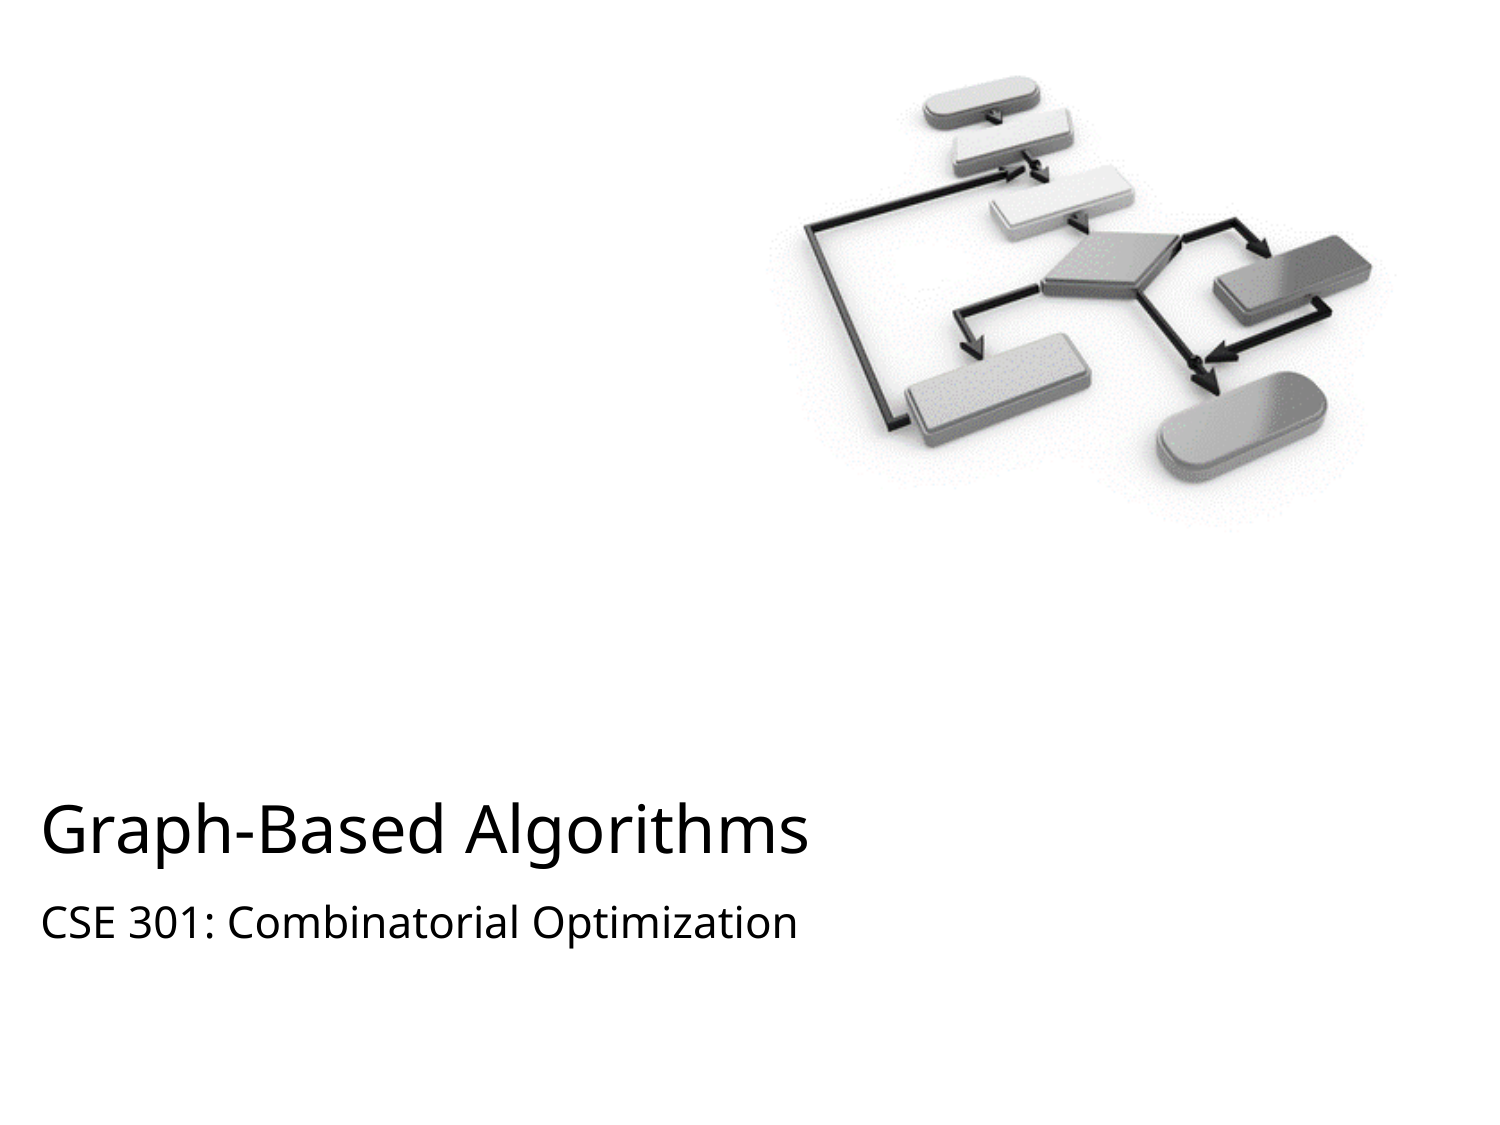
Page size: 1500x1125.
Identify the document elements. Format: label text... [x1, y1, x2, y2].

picture [738, 17, 1454, 554]
title Graph-Based Algorithms [25, 484, 1301, 876]
subtitle CSE 301: Combinatorial Optimization [25, 892, 848, 961]
